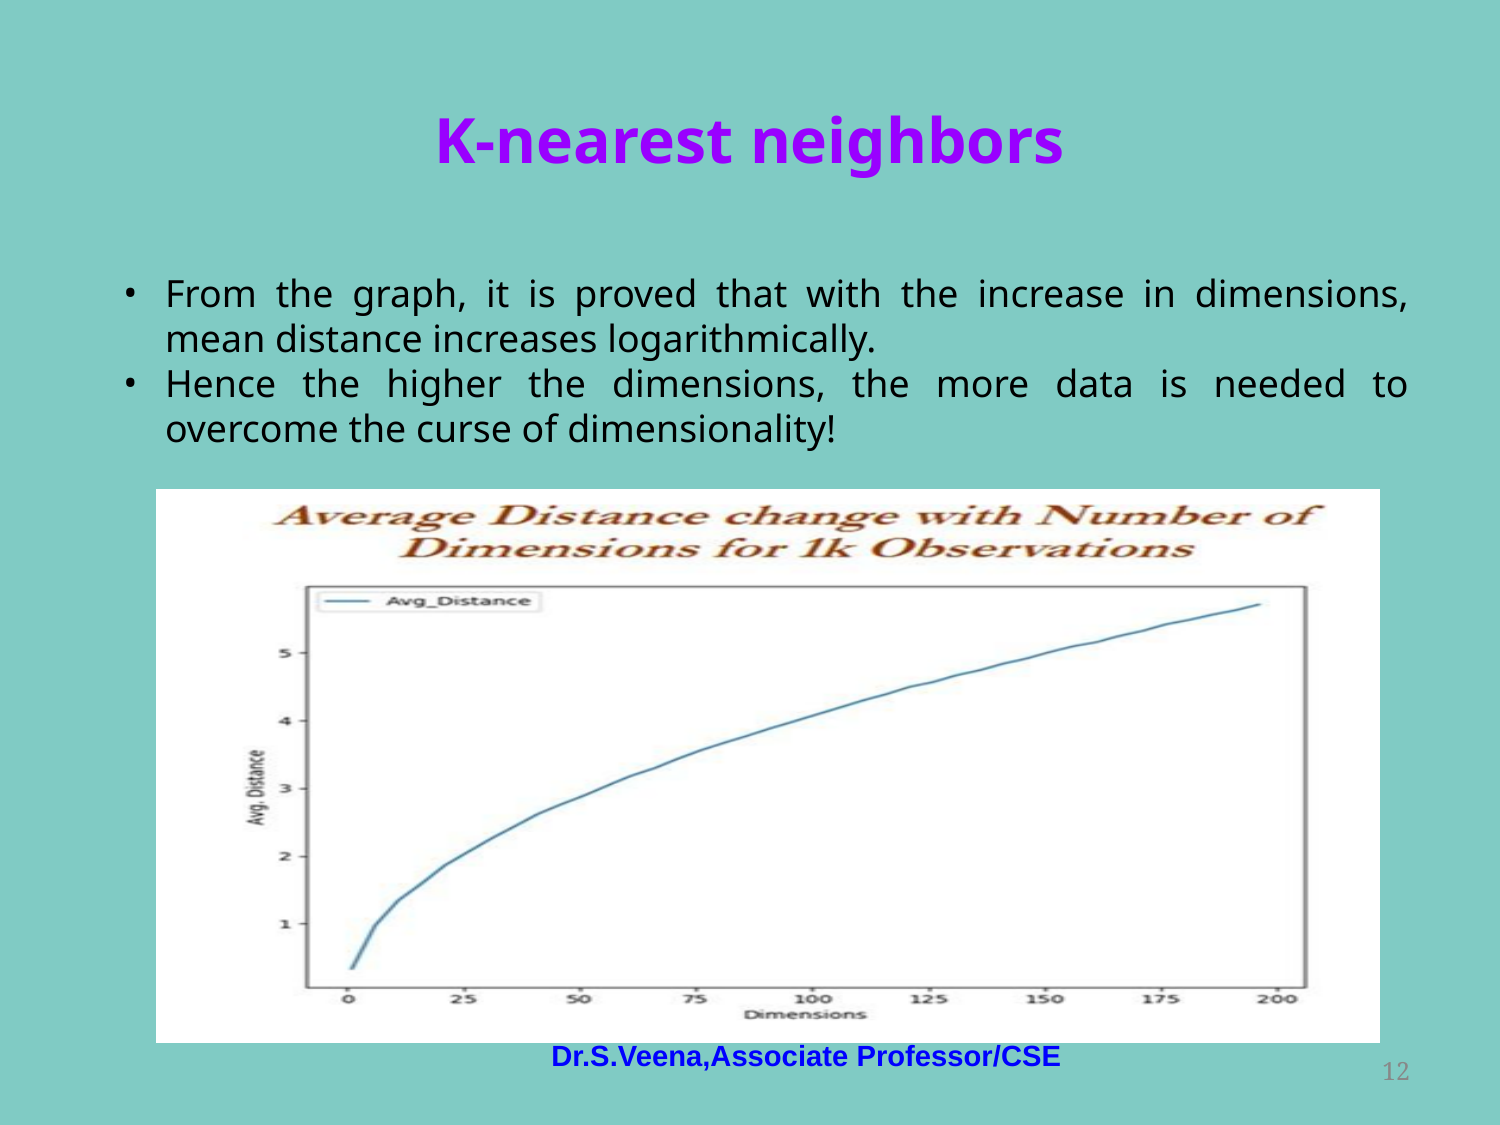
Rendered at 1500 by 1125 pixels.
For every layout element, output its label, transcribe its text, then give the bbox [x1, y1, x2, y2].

list From the graph, it is proved that with the increase in dimensions, mean distance increases logarithmically. Hence the higher the dimensions, the more data is needed to overcome the curse of dimensionality! [75, 262, 1425, 1005]
title K-nearest neighbors [75, 45, 1425, 233]
picture [156, 489, 1381, 1043]
slide_number ‹#› [1101, 1042, 1425, 1103]
footer Dr.S.Veena,Associate Professor/CSE [512, 1052, 1101, 1103]
